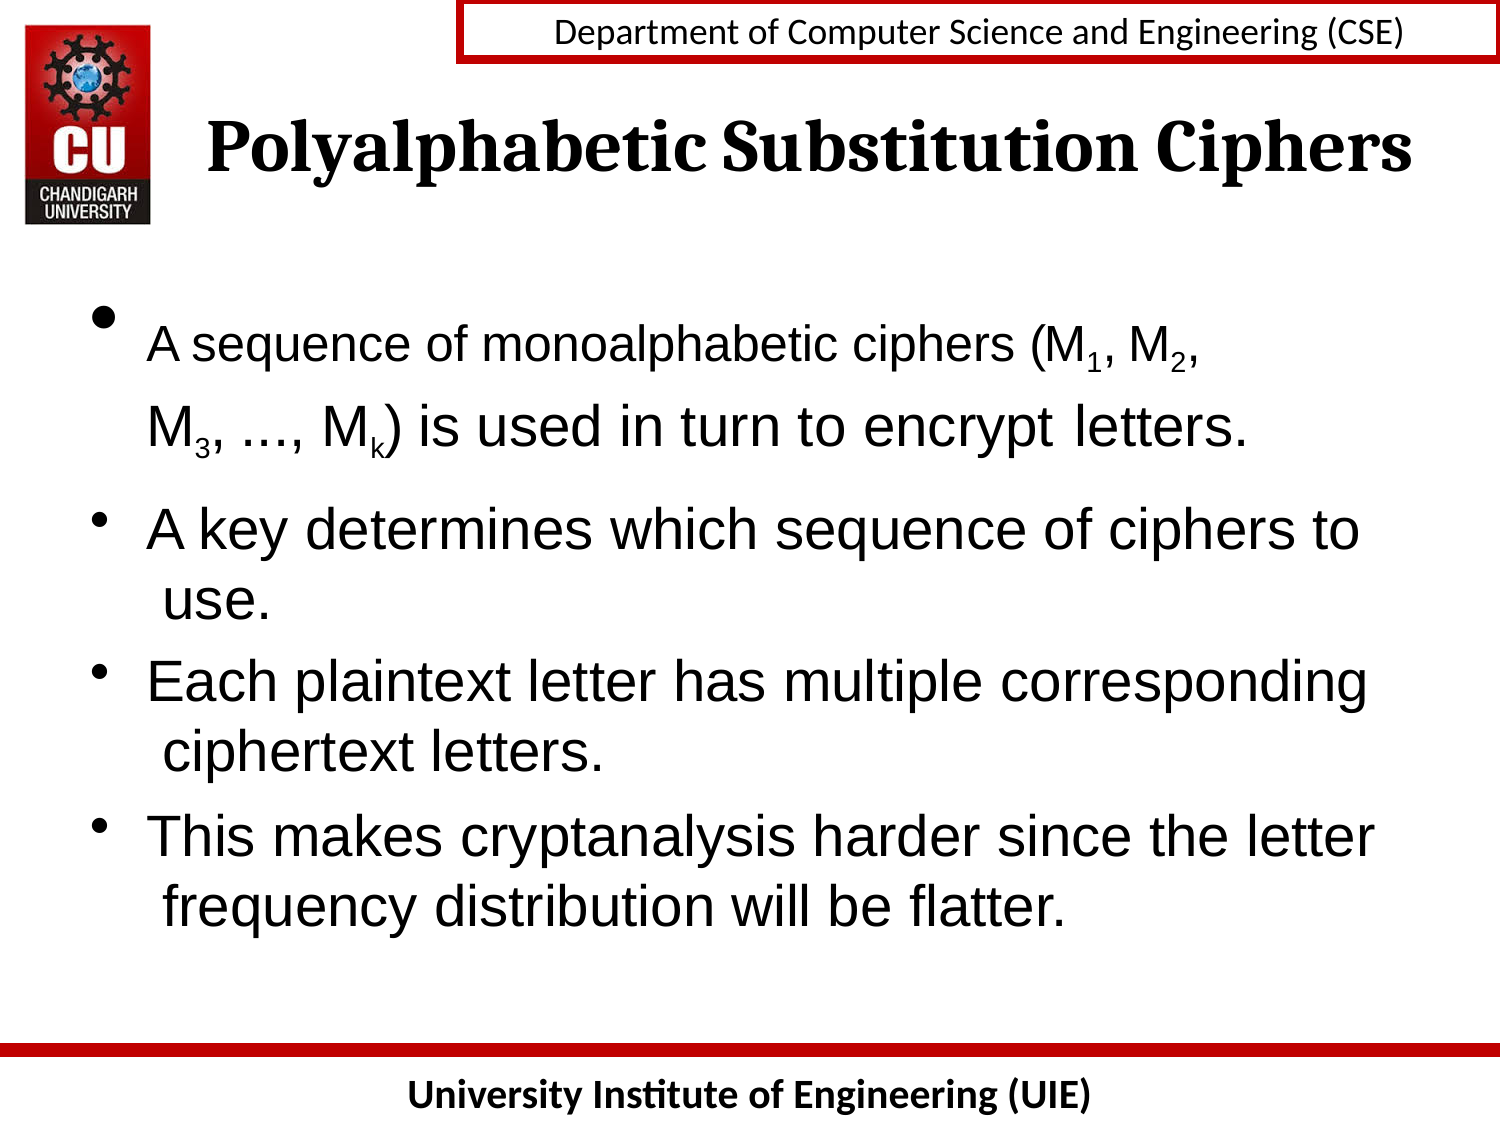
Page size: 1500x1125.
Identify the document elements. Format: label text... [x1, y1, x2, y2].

title Polyalphabetic Substitution Ciphers [152, 45, 1466, 236]
picture [24, 24, 151, 225]
text_box A sequence of monoalphabetic ciphers (M1, M2, M3, ..., Mk) is used in turn to encrypt letters. A key determines which sequence of ciphers to use. Each plaintext letter has multiple corresponding ciphertext letters. This makes cryptanalysis harder since the letter frequency distribution will be flatter. [83, 261, 1385, 938]
